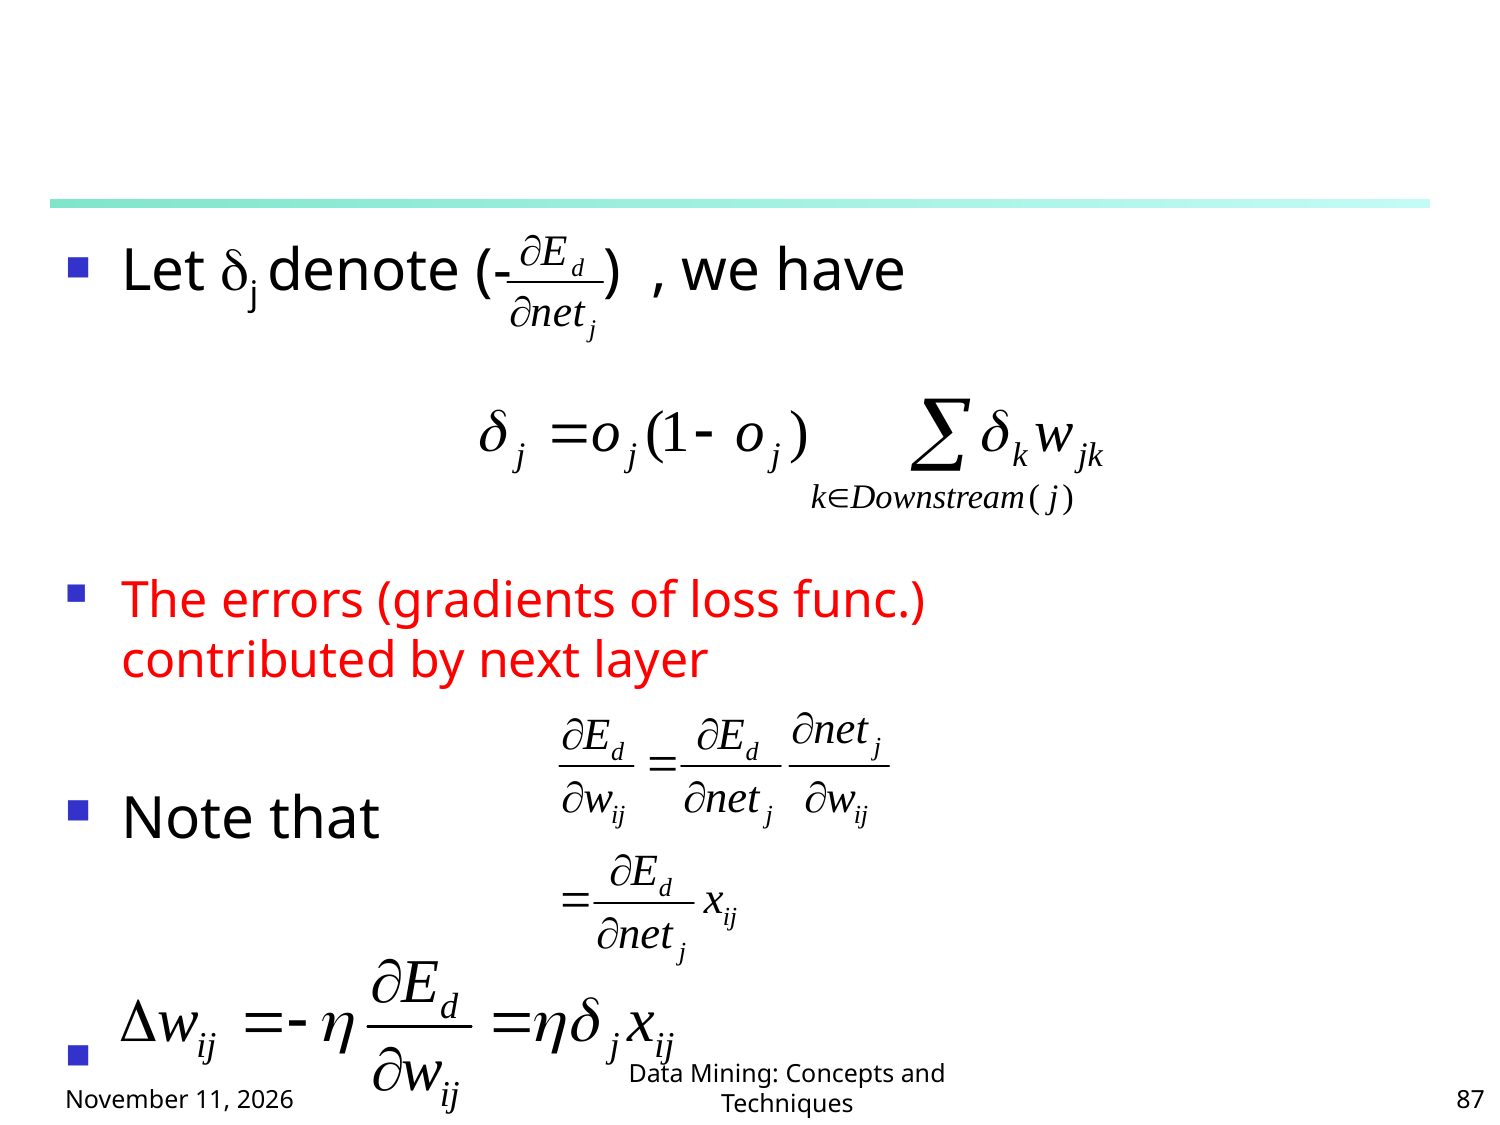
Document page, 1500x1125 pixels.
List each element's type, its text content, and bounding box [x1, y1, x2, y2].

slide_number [49, 1062, 105, 1125]
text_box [551, 699, 899, 976]
slide_number 87 [1187, 1062, 1500, 1125]
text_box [469, 387, 1124, 526]
footer Data Mining: Concepts and Techniques [691, 1062, 1026, 1125]
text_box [499, 223, 613, 352]
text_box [110, 942, 687, 1125]
list Let j denote (- ) , we have The errors (gradients of loss func.) contributed by next layer Note that [49, 224, 1176, 1088]
